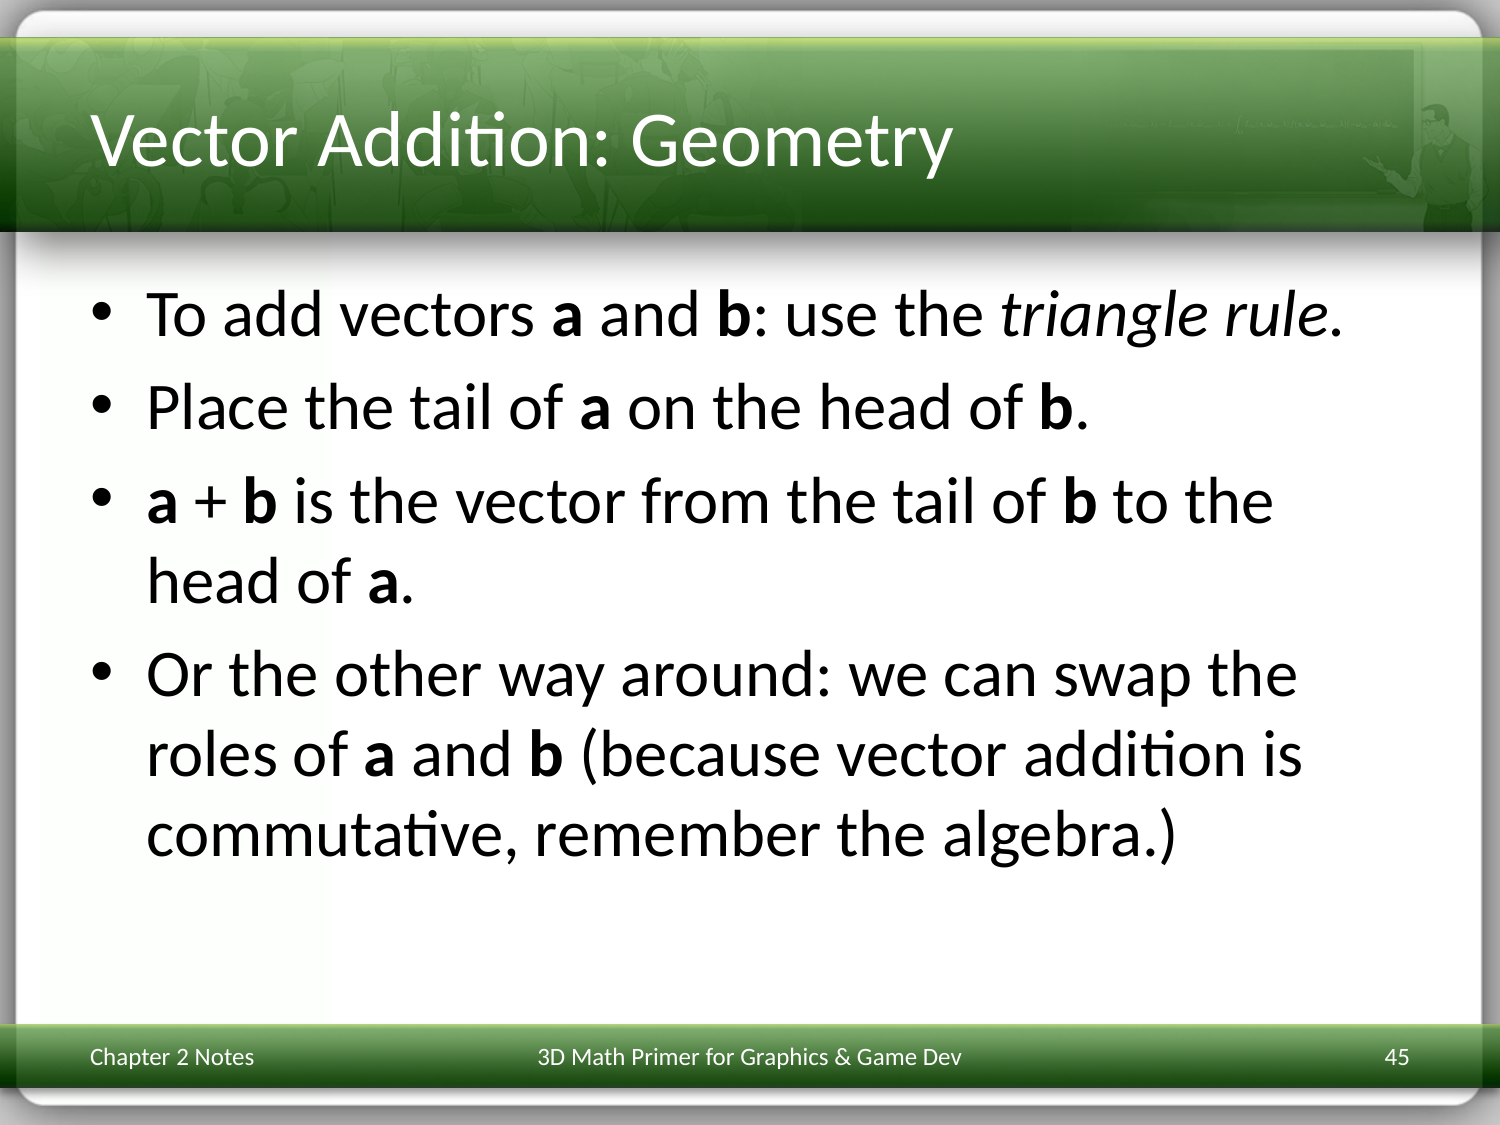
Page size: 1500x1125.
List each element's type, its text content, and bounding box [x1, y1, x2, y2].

title Vector Addition: Geometry [75, 37, 1188, 233]
slide_number Chapter 2 Notes [75, 1025, 425, 1085]
picture [0, 0, 1500, 1125]
footer 3D Math Primer for Graphics & Game Dev [512, 1025, 988, 1085]
list To add vectors a and b: use the triangle rule. Place the tail of a on the head of b. a + b is the vector from the tail of b to the head of a. Or the other way around: we can swap the roles of a and b (because vector addition is commutative, remember the algebra.) [75, 262, 1425, 1005]
slide_number 45 [1074, 1025, 1425, 1085]
